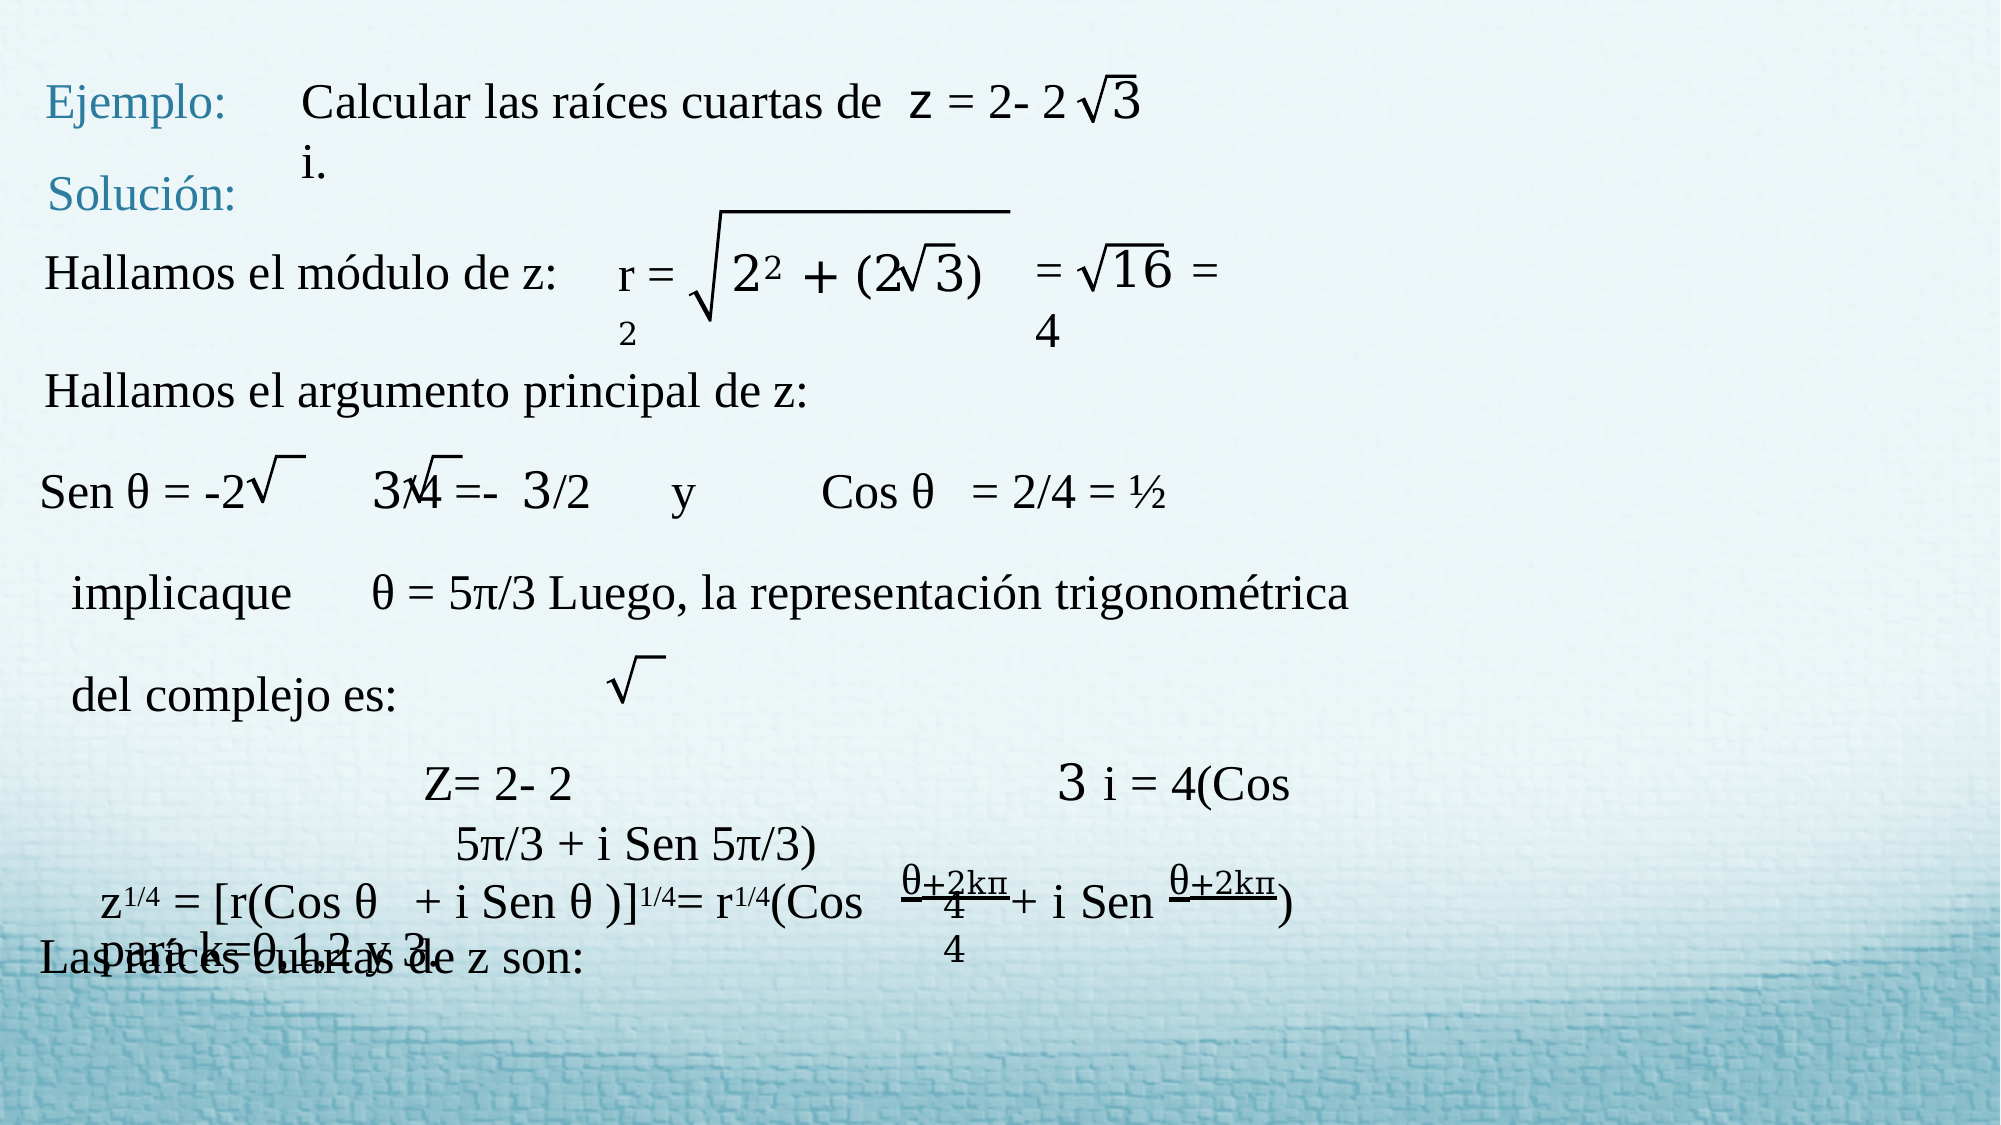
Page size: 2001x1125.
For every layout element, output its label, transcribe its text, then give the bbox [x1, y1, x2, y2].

text_box r = 22 + (2 3) 2 [611, 235, 1017, 324]
text_box [717, 210, 1011, 235]
text_box = 16 = 4 [1033, 235, 1245, 324]
text_box Calcular las raíces cuartas de z = 2- 2 3 i. [299, 66, 1177, 189]
text_box Hallamos el módulo de z: [42, 237, 560, 300]
text_box Hallamos el argumento principal de z: Sen θ = -2 3/4 =- 3/2 y Cos θ = 2/4 = ½ implica que θ = 5π/3 Luego, la representación trigonométrica del complejo es: Z= 2- 2 3 i = 4(Cos 5π/3 + i Sen 5π/3) Las raíces cuartas de z son: [37, 324, 1389, 984]
title Ejemplo: Solución: [26, 30, 245, 221]
